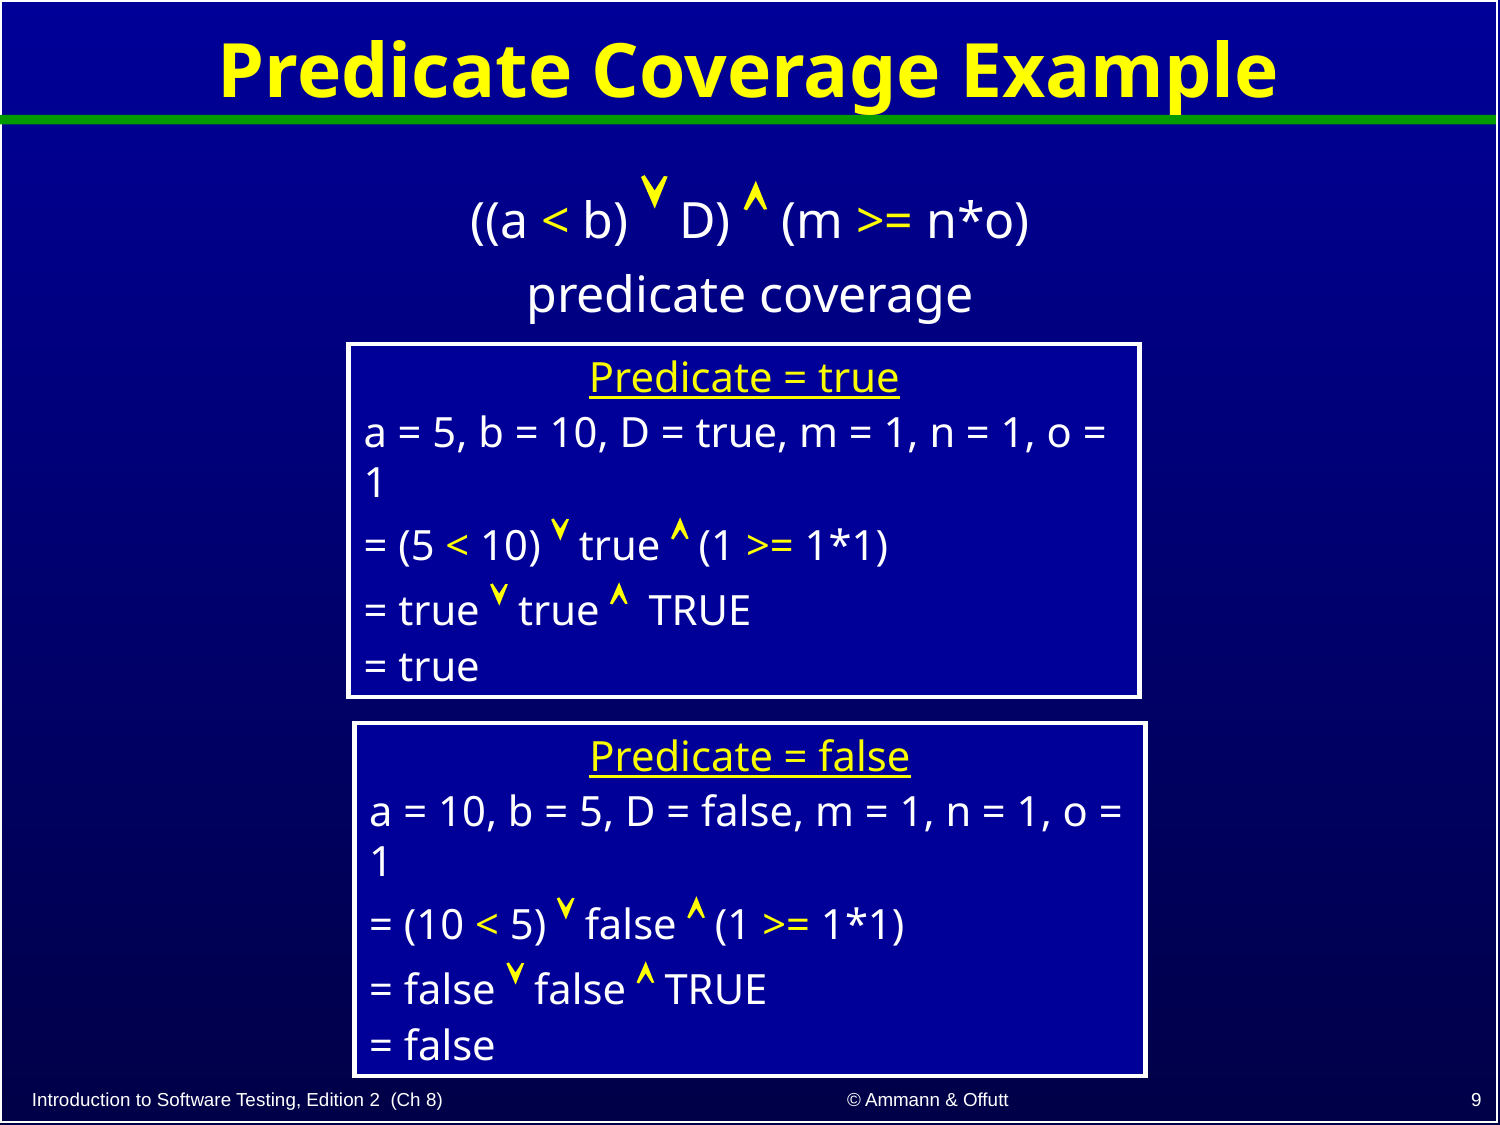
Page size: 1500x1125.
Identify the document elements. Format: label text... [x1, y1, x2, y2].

text_box ((a < b)  D)  (m >= n*o) predicate coverage [22, 166, 1478, 315]
slide_number Introduction to Software Testing, Edition 2 (Ch 8) [16, 1080, 657, 1118]
title Predicate Coverage Example [14, 7, 1483, 139]
footer © Ammann & Offutt [690, 1078, 1166, 1118]
text_box Predicate = false a = 10, b = 5, D = false, m = 1, n = 1, o = 1 = (10 < 5)  false  (1 >= 1*1) = false  false  TRUE = false [354, 722, 1146, 1077]
text_box Predicate = true a = 5, b = 10, D = true, m = 1, n = 1, o = 1 = (5 < 10)  true  (1 >= 1*1) = true  true  TRUE = true [348, 343, 1140, 698]
slide_number 9 [1184, 1077, 1498, 1118]
